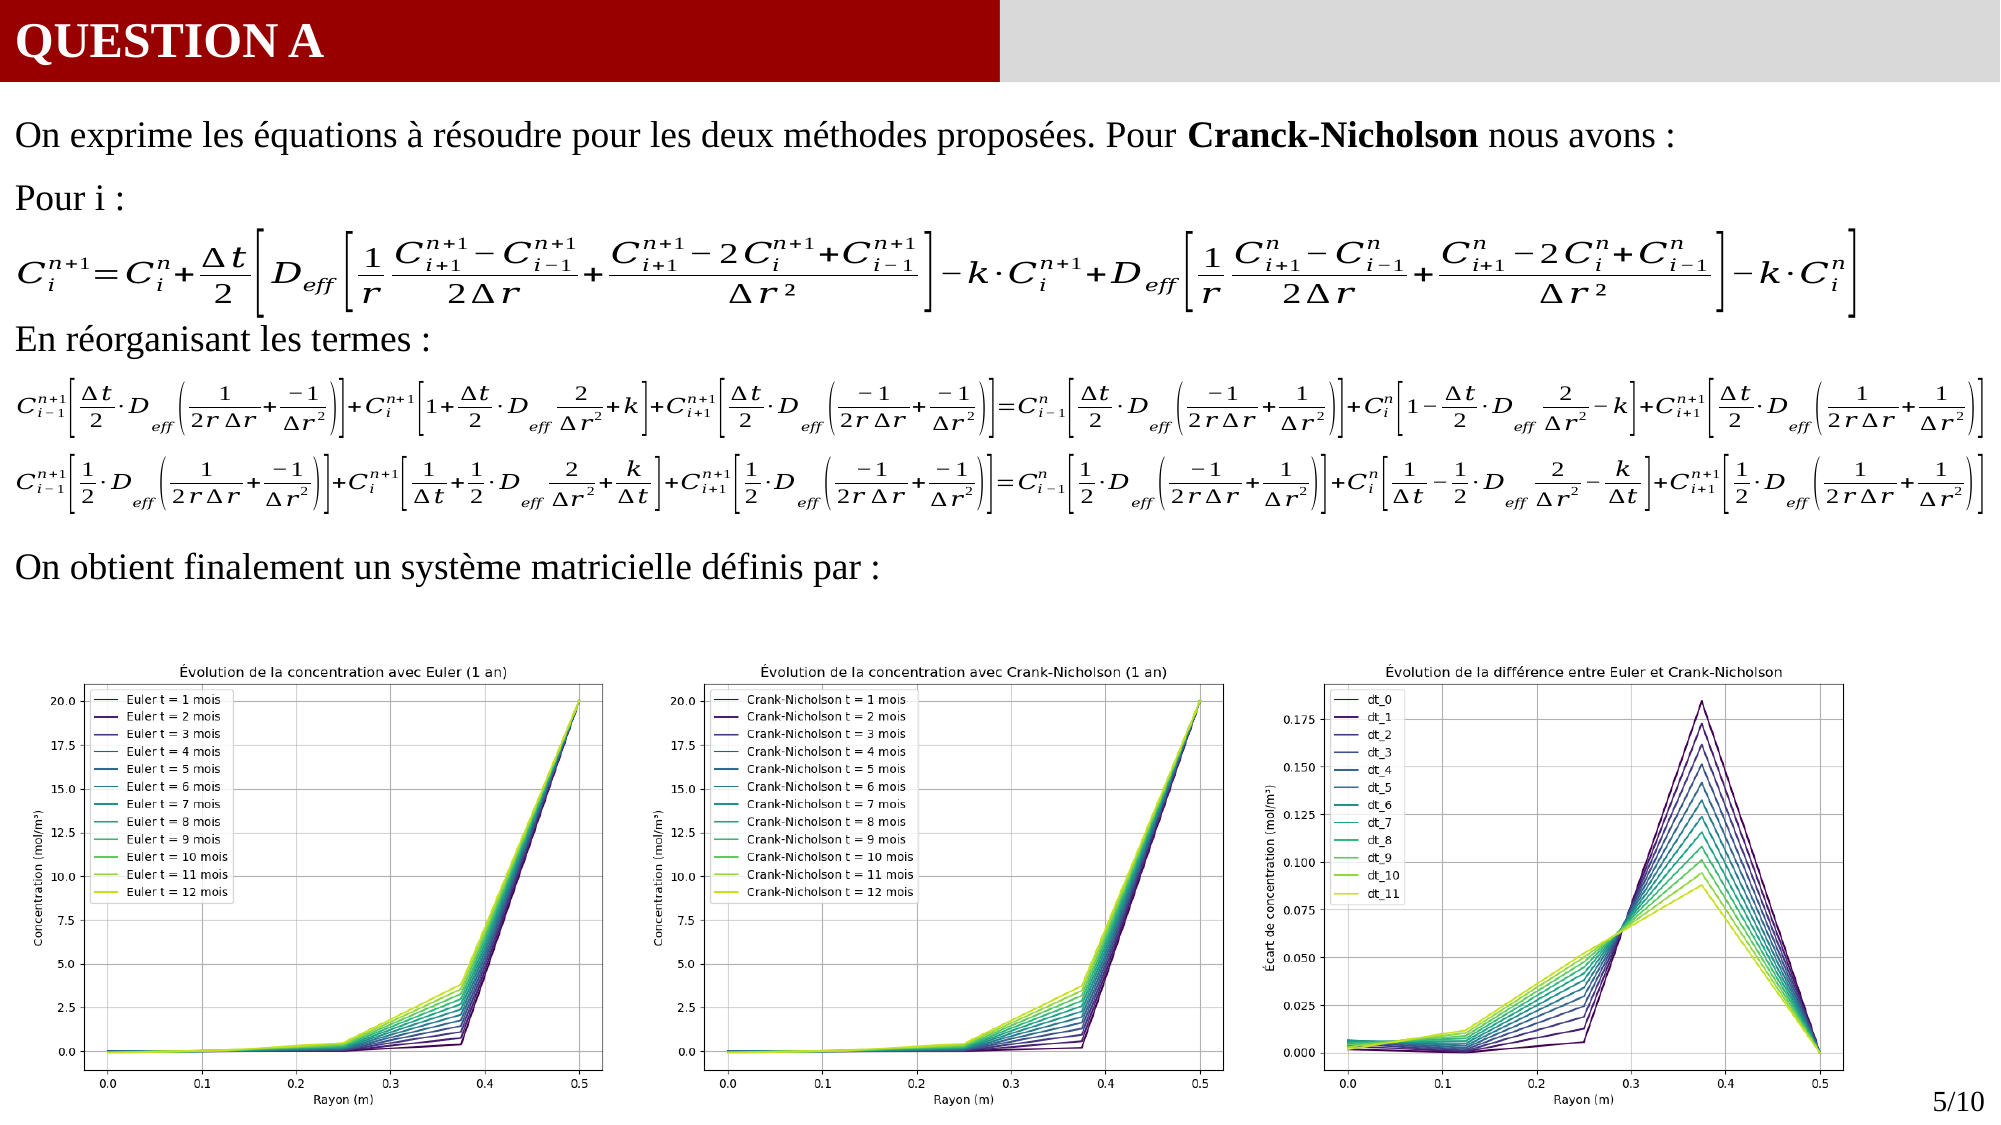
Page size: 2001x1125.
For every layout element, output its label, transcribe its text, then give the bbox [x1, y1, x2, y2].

picture [0, 622, 1911, 1125]
text_box En réorganisant les termes : [0, 306, 502, 367]
text_box On exprime les équations à résoudre pour les deux méthodes proposées. Pour Cranck-Nicholson nous avons : [0, 102, 1820, 163]
text_box [998, 0, 2000, 84]
text_box QUESTION A [0, 0, 674, 75]
text_box 5/10 [1911, 1074, 2000, 1125]
text_box Pour i : [0, 165, 181, 226]
text_box [0, 0, 998, 83]
